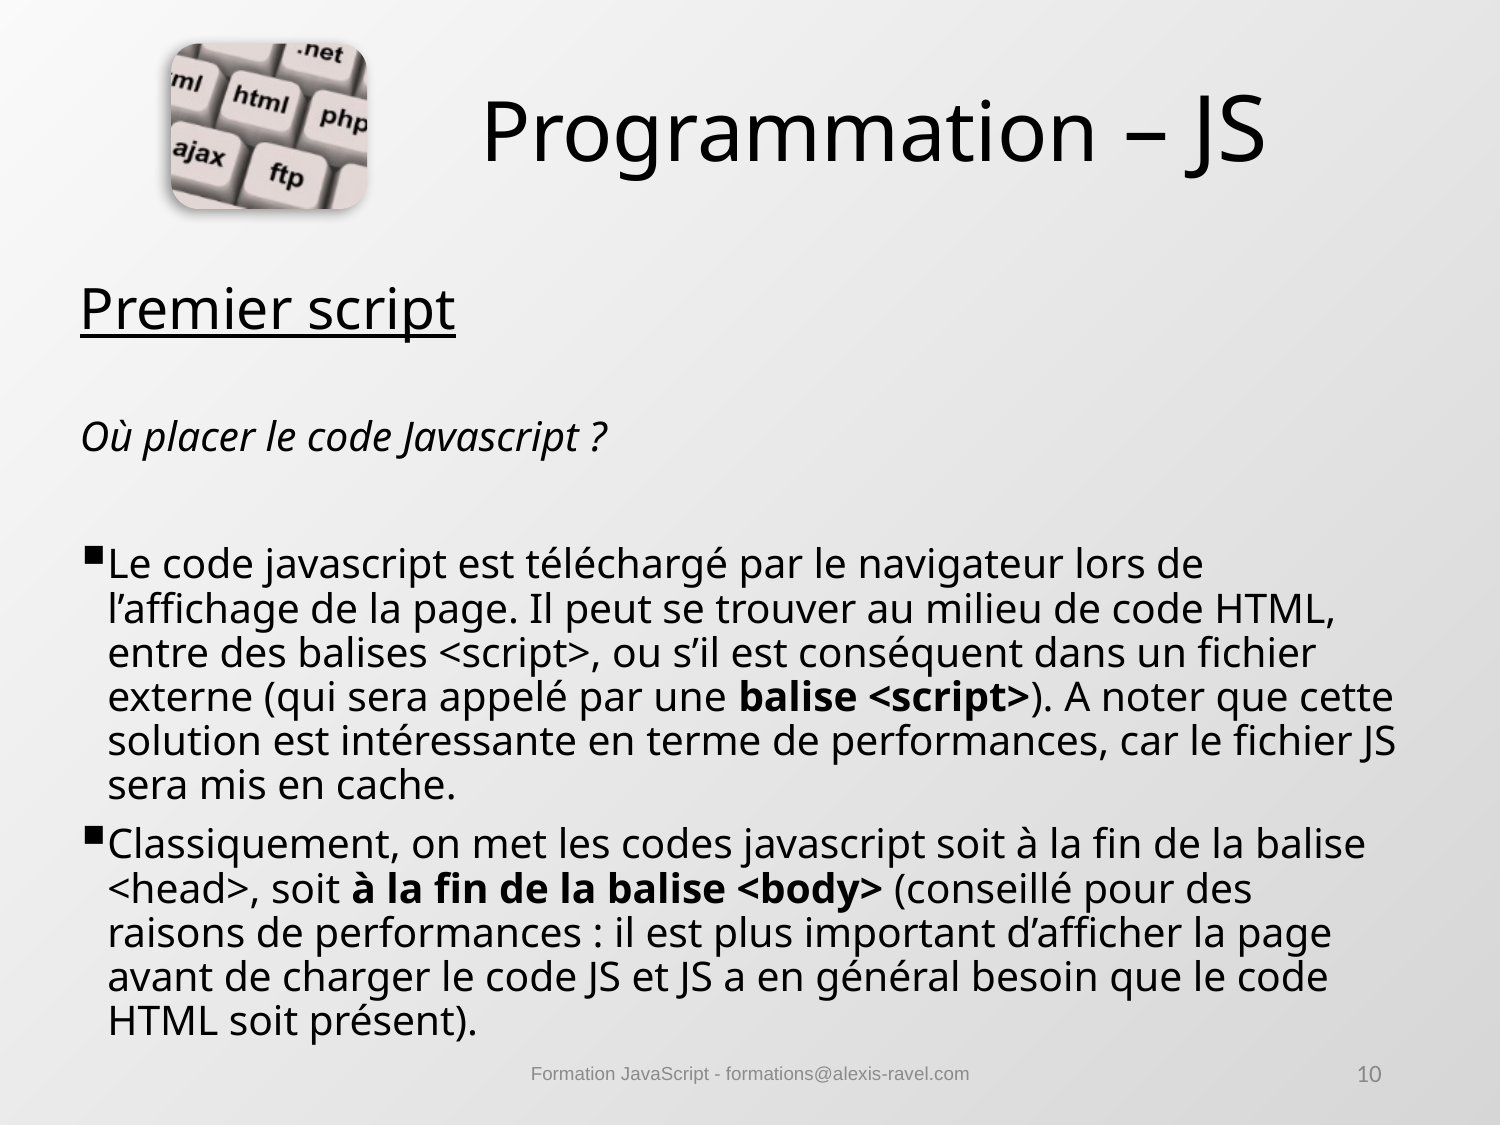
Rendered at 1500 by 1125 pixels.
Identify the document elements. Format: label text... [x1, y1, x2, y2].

footer Formation JavaScript - formations@alexis-ravel.com [496, 1042, 1004, 1103]
slide_number 10 [1059, 1042, 1397, 1103]
text_box Programmation – JS [350, 42, 1436, 206]
list Premier script Où placer le code Javascript ? Le code javascript est téléchargé par le navigateur lors de l’affichage de la page. Il peut se trouver au milieu de code HTML, entre des balises <script>, ou s’il est conséquent dans un fichier externe (qui sera appelé par une balise <script>). A noter que cette solution est intéressante en terme de performances, car le fichier JS sera mis en cache. Classiquement, on met les codes javascript soit à la fin de la balise <head>, soit à la fin de la balise <body> (conseillé pour des raisons de performances : il est plus important d’afficher la page avant de charger le code JS et JS a en général besoin que le code HTML soit présent). [64, 208, 1415, 1059]
picture [171, 43, 368, 209]
text_box Programmation – JS [172, 209, 356, 218]
